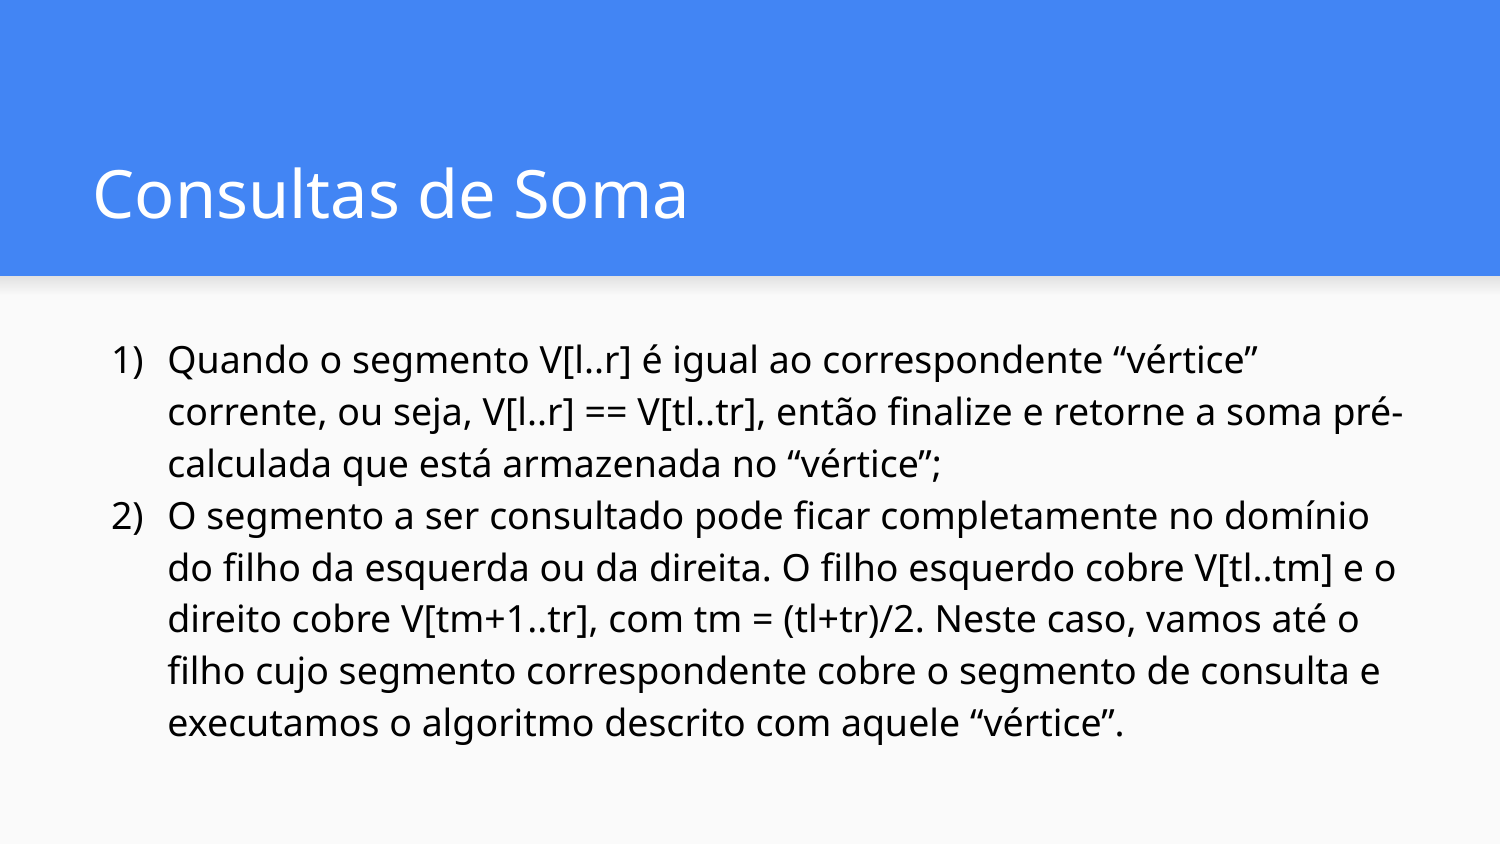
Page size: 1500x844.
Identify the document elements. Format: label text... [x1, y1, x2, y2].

title Consultas de Soma [77, 121, 1427, 248]
list Quando o segmento V[l..r] é igual ao correspondente “vértice” corrente, ou seja, V[l..r] == V[tl..tr], então finalize e retorne a soma pré-calculada que está armazenada no “vértice”; O segmento a ser consultado pode ficar completamente no domínio do filho da esquerda ou da direita. O filho esquerdo cobre V[tl..tm] e o direito cobre V[tm+1..tr], com tm = (tl+tr)/2. Neste caso, vamos até o filho cujo segmento correspondente cobre o segmento de consulta e executamos o algoritmo descrito com aquele “vértice”. [77, 314, 1427, 760]
